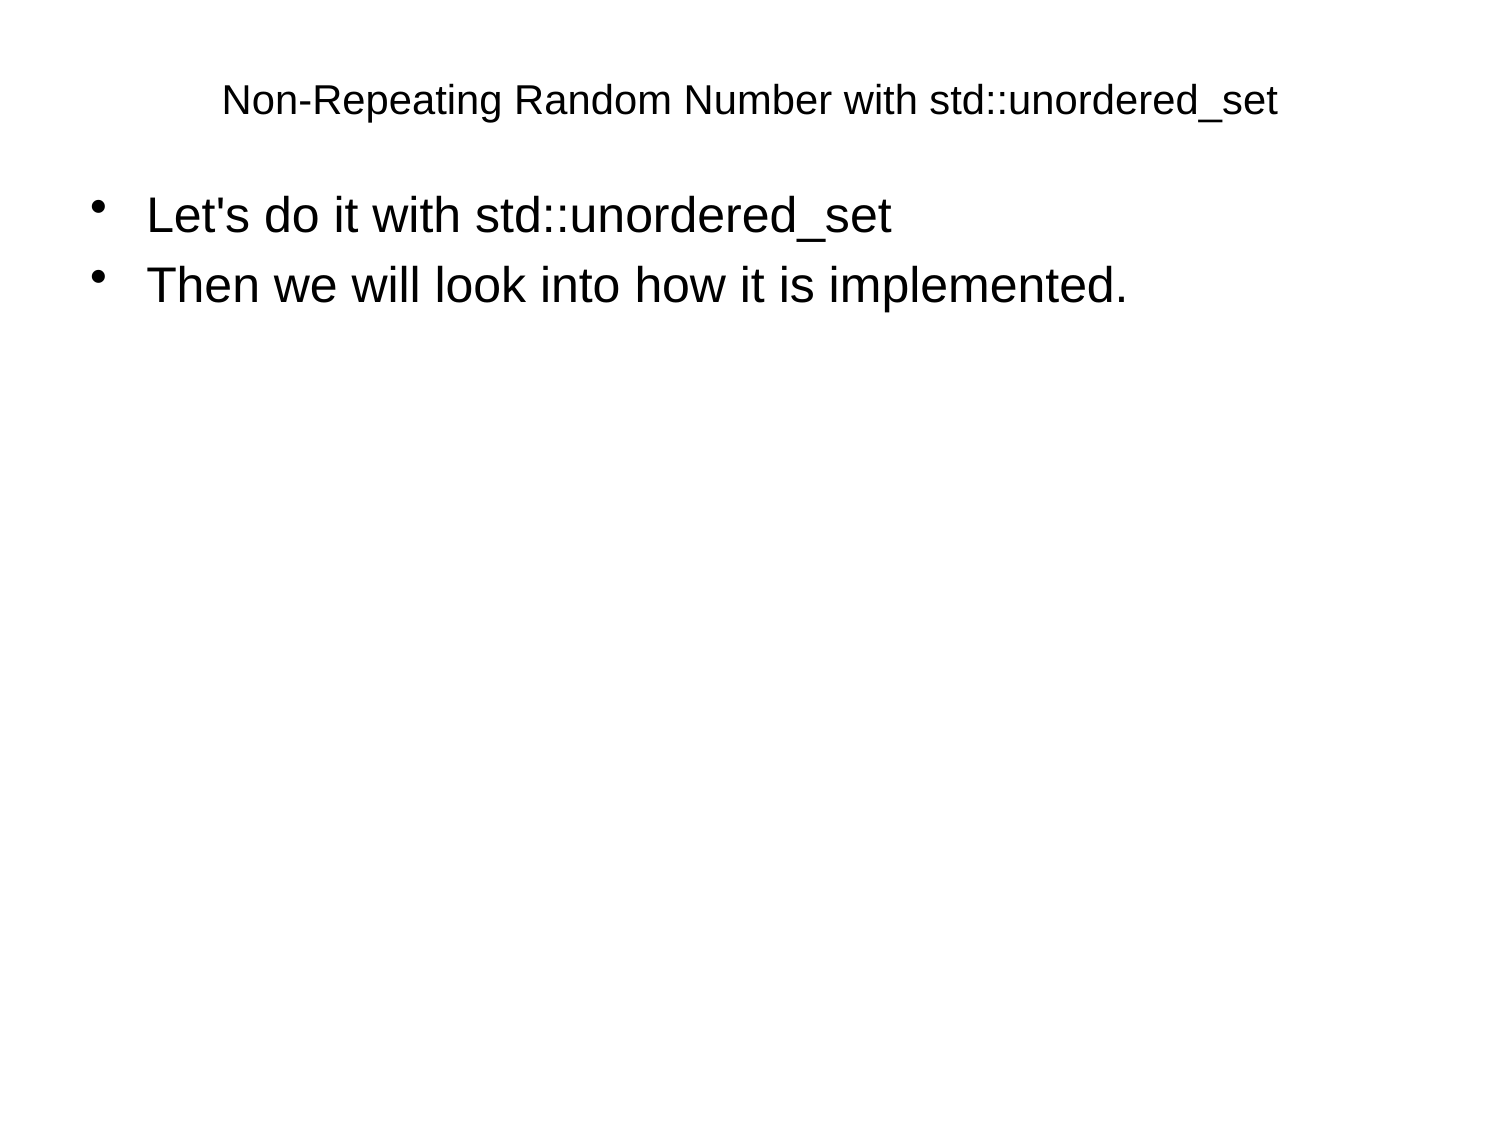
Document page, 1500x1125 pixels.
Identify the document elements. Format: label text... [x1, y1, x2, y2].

title Non-Repeating Random Number with std::unordered_set [75, 45, 1425, 150]
list Let's do it with std::unordered_set Then we will look into how it is implemented. [75, 174, 1425, 1005]
